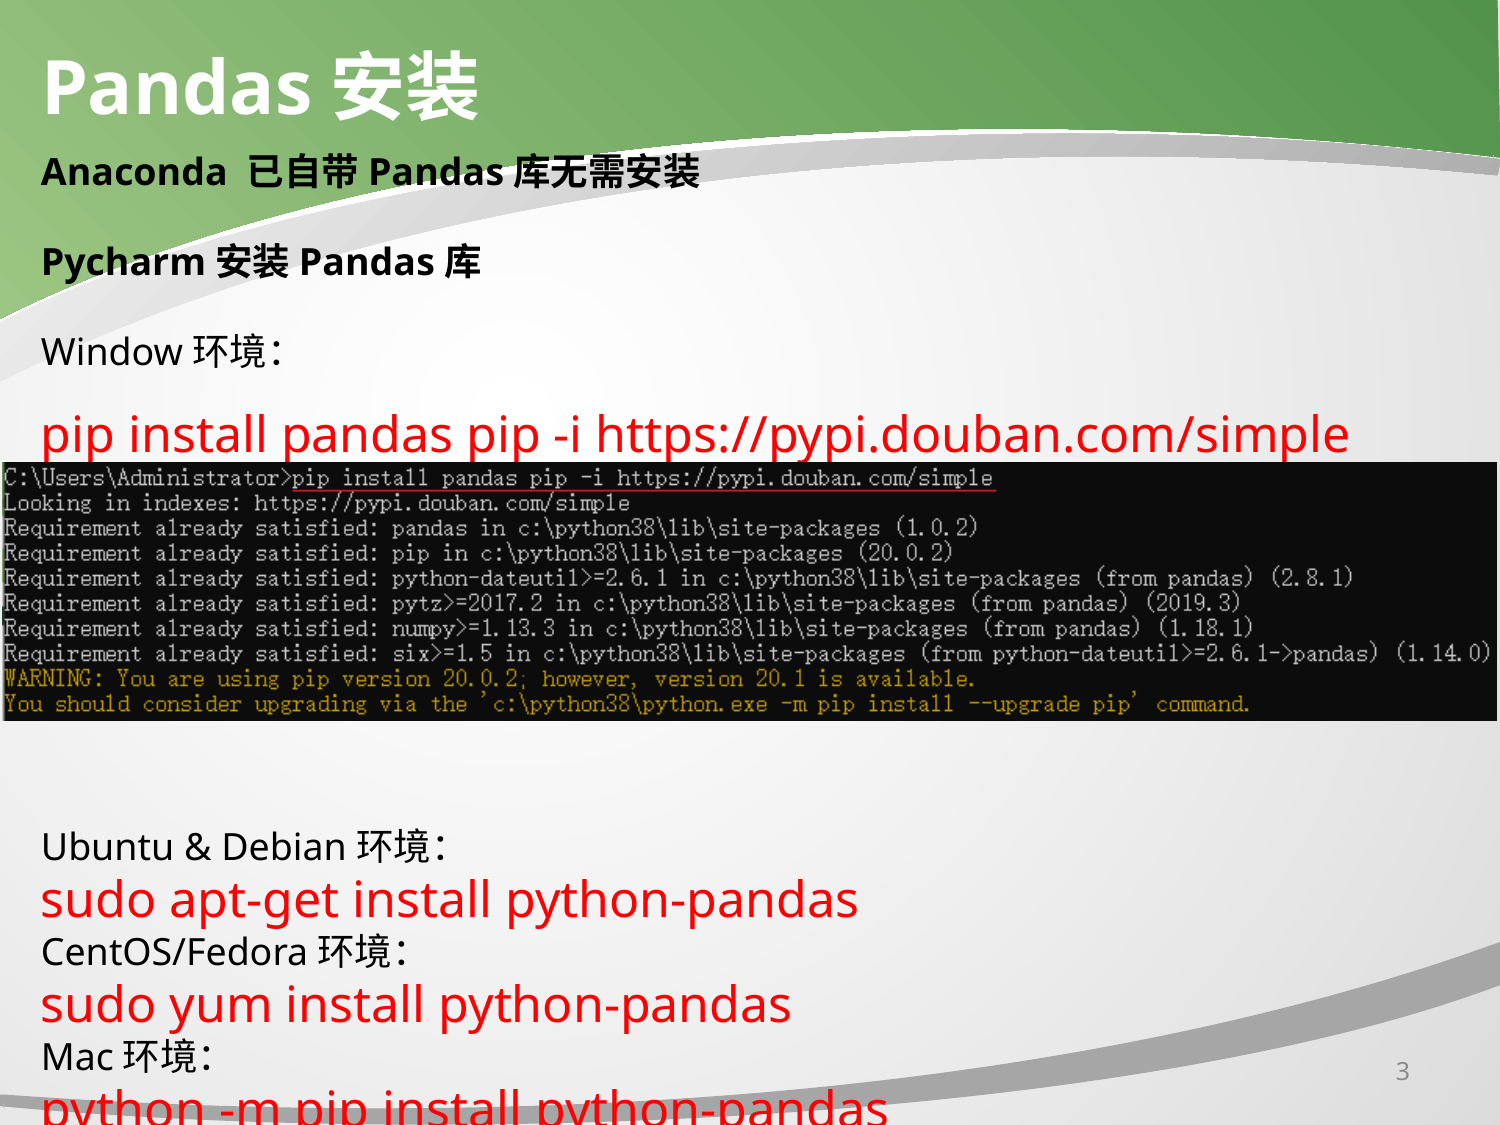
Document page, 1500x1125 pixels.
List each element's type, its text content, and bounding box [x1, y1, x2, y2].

title Pandas安装 [26, 32, 1376, 140]
text_box Anaconda 已自带Pandas库无需安装 Pycharm安装Pandas库 Window环境： pip install pandas pip -i https://pypi.douban.com/simple Ubuntu & Debian环境： sudo apt-get install python-pandas CentOS/Fedora环境： sudo yum install python-pandas Mac环境： python -m pip install python-pandas [25, 140, 1483, 461]
text_box Anaconda 已自带Pandas库无需安装 Pycharm安装Pandas库 Window环境： pip install pandas pip -i https://pypi.douban.com/simple Ubuntu & Debian环境： sudo apt-get install python-pandas CentOS/Fedora环境： sudo yum install python-pandas Mac环境： python -m pip install python-pandas [25, 730, 1483, 1125]
picture [2, 462, 1497, 721]
